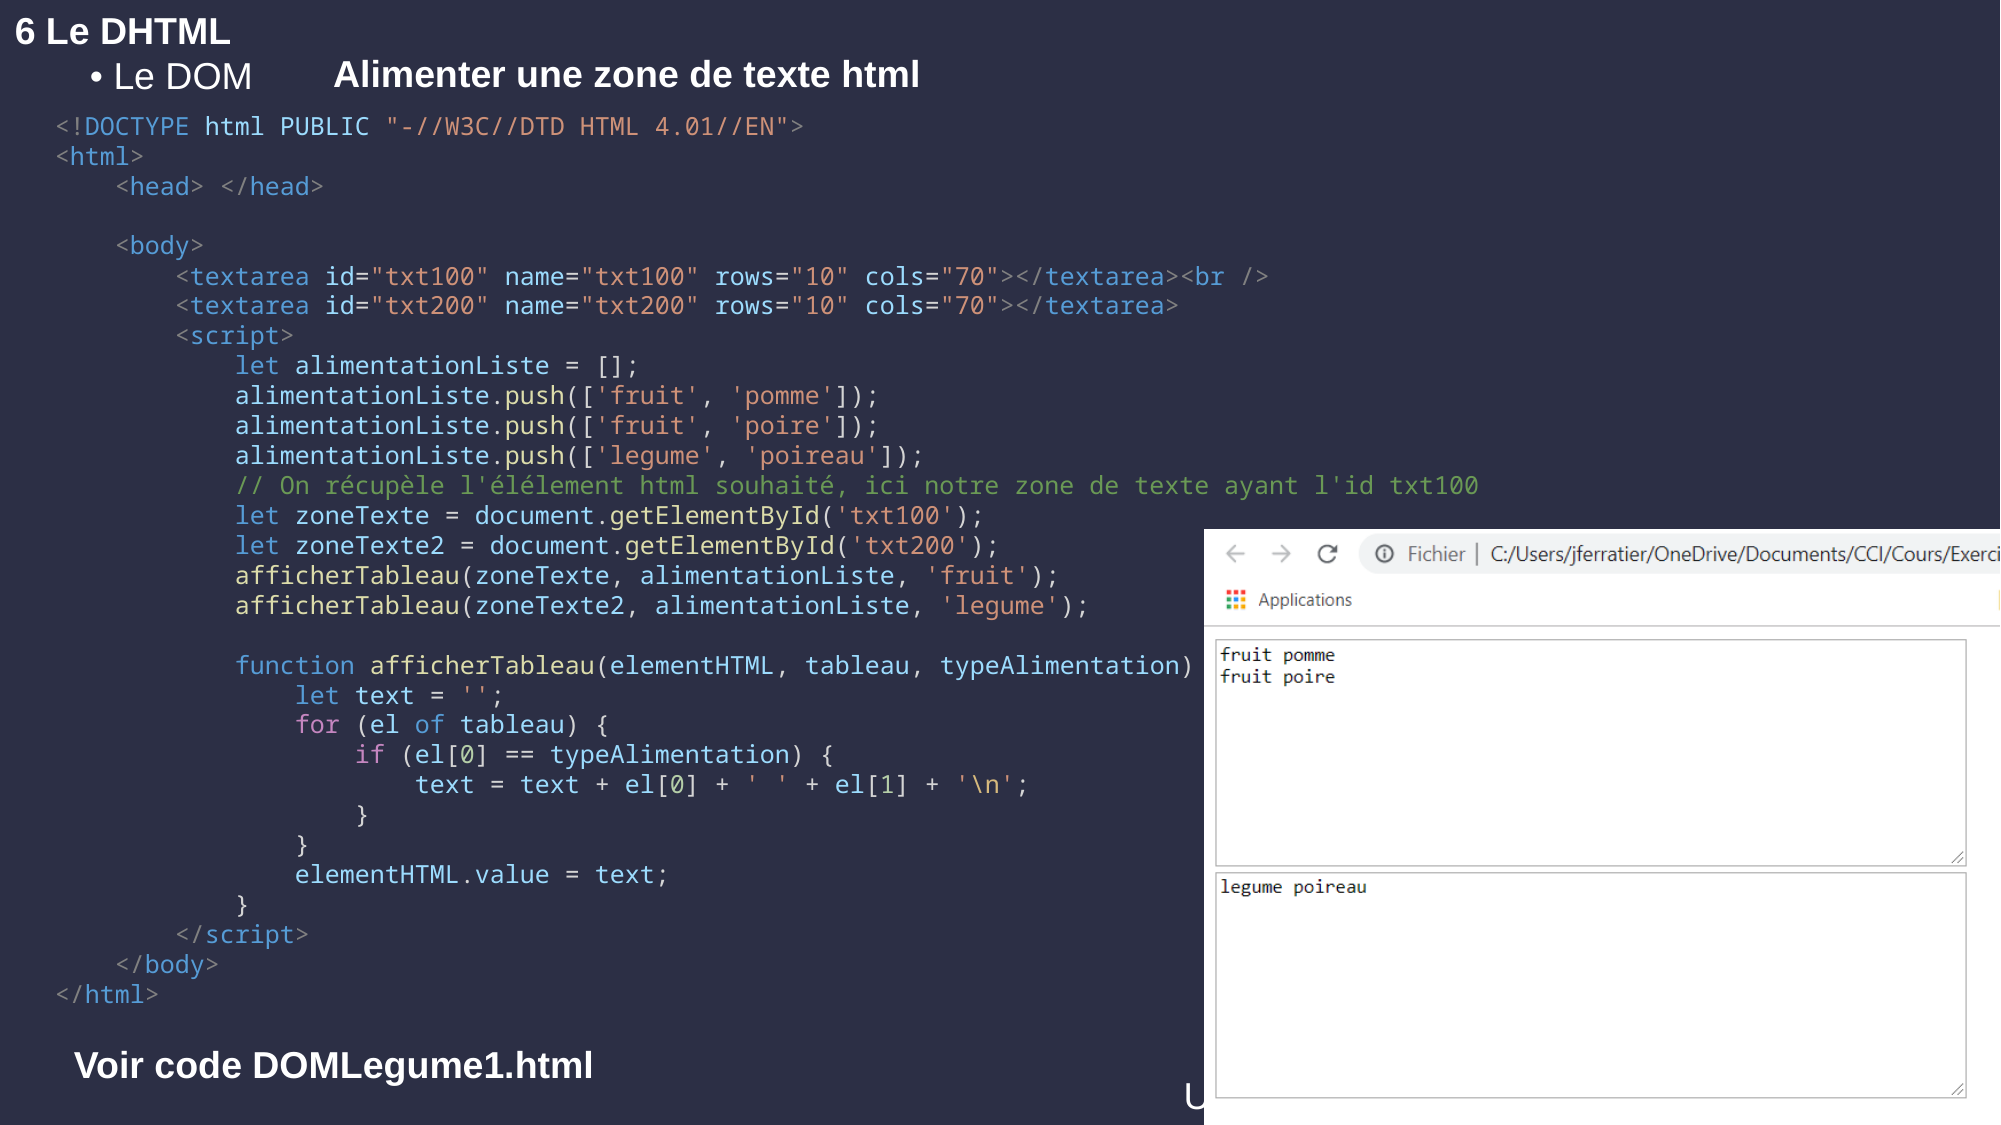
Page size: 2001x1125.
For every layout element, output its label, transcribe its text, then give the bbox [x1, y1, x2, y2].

text_box <!DOCTYPE html PUBLIC "-//W3C//DTD HTML 4.01//EN"> <html> <head> </head> <body> <textarea id="txt100" name="txt100" rows="10" cols="70"></textarea><br /> <textarea id="txt200" name="txt200" rows="10" cols="70"></textarea> <script> let alimentationListe = []; alimentationListe.push(['fruit', 'pomme']); alimentationListe.push(['fruit', 'poire']); alimentationListe.push(['legume', 'poireau']); // On récupèle l'élélement html souhaité, ici notre zone de texte ayant l'id txt100 let zoneTexte = document.getElementById('txt100'); let zoneTexte2 = document.getElementById('txt200'); afficherTableau(zoneTexte, alimentationListe, 'fruit'); afficherTableau(zoneTexte2, alimentationListe, 'legume'); function afficherTableau(elementHTML, tableau, typeAlimentation) { let text = ''; for (el of tableau) { if (el[0] == typeAlimentation) { text = text + el[0] + ' ' + el[1] + '\n'; } } elementHTML.value = text; } </script> </body> </html> [40, 102, 1923, 1076]
picture [1204, 529, 2000, 1125]
text_box Alimenter une zone de texte html [318, 42, 936, 102]
text_box Voir code DOMLegume1.html [59, 1034, 620, 1094]
text_box UIMM - Module Javascript / NodeJS [948, 1076, 1204, 1125]
text_box 6 Le DHTML • Le DOM [0, 0, 1000, 135]
